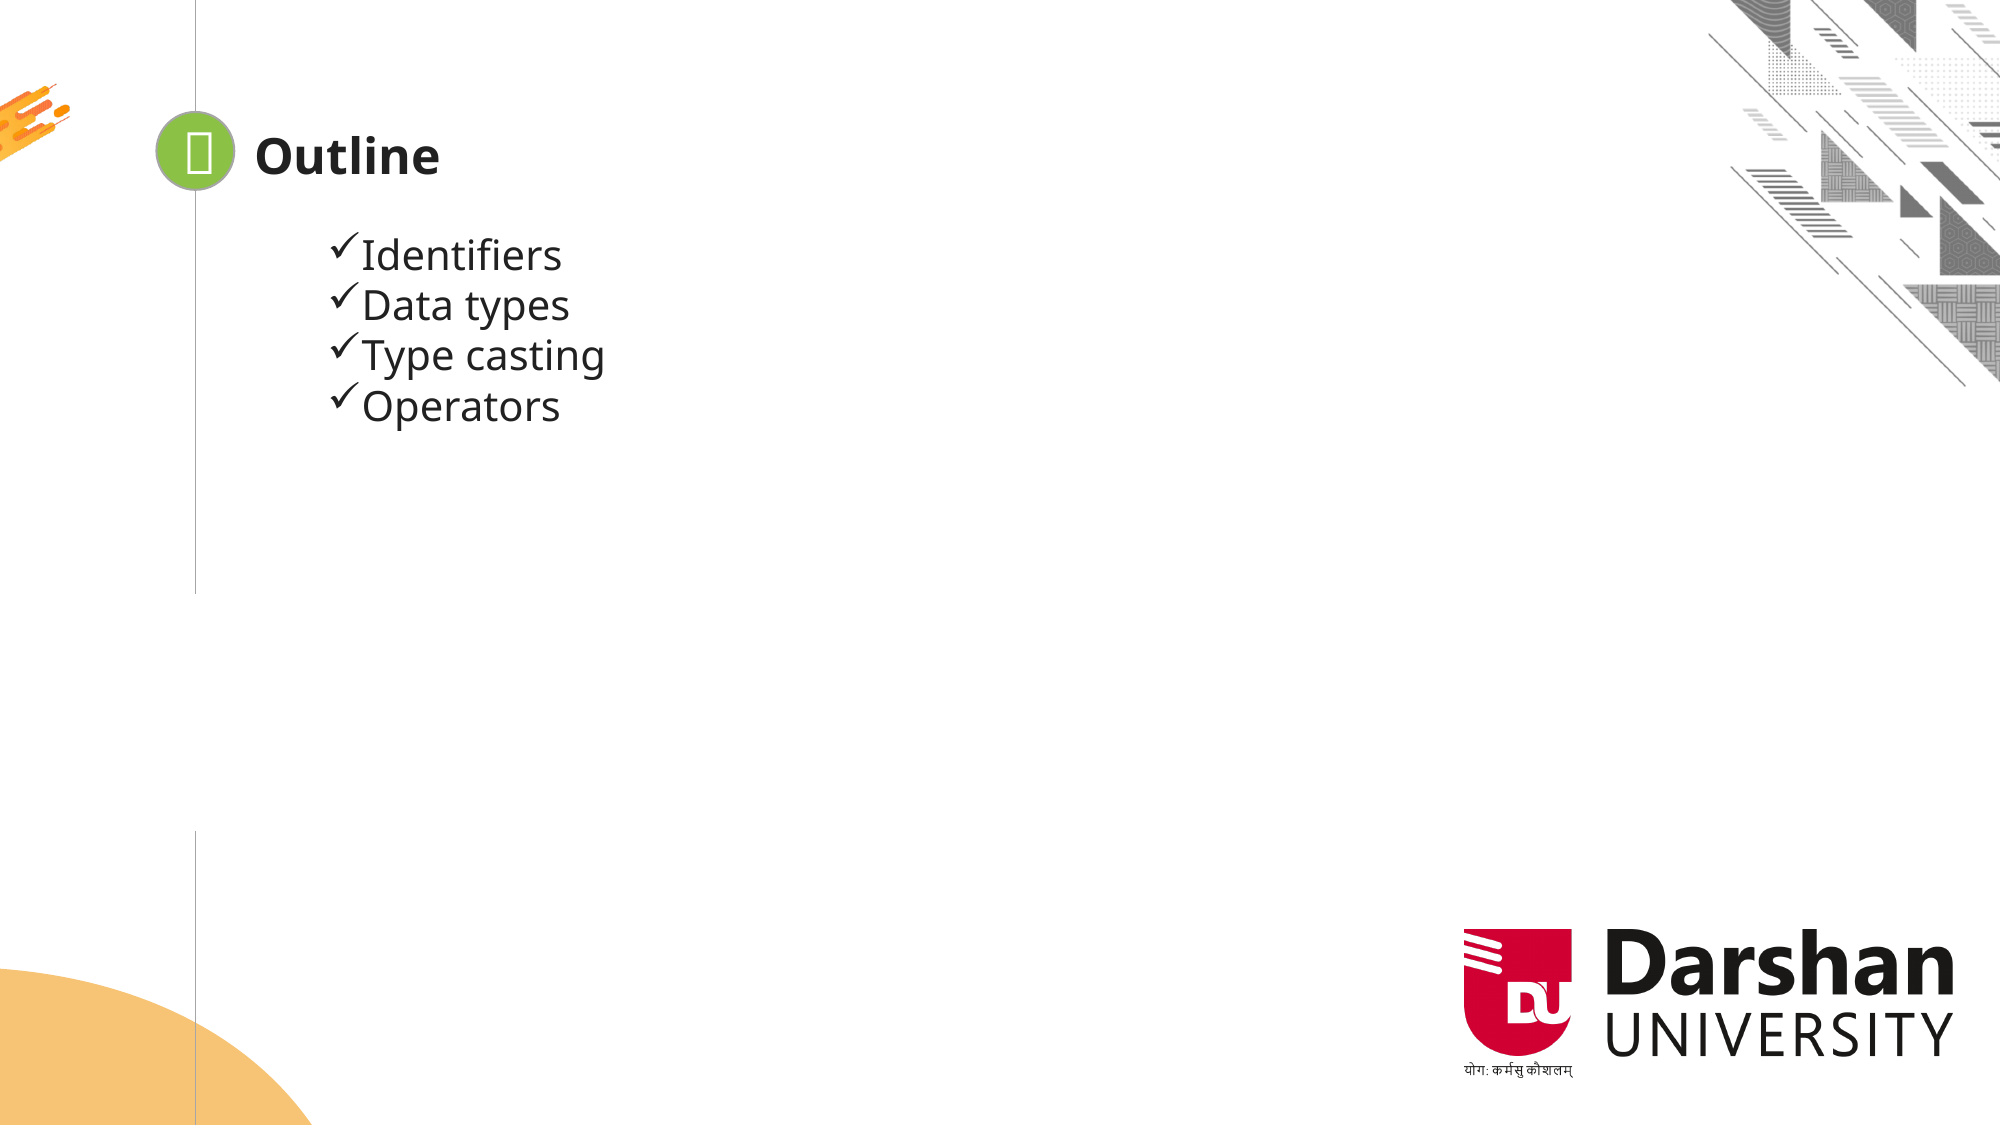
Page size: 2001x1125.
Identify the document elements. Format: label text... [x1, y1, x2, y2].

picture [1464, 929, 1953, 1078]
picture [0, 65, 90, 193]
text_box  [155, 110, 236, 191]
text_box Outline Identifiers Data types Type casting Operators [239, 116, 1045, 437]
